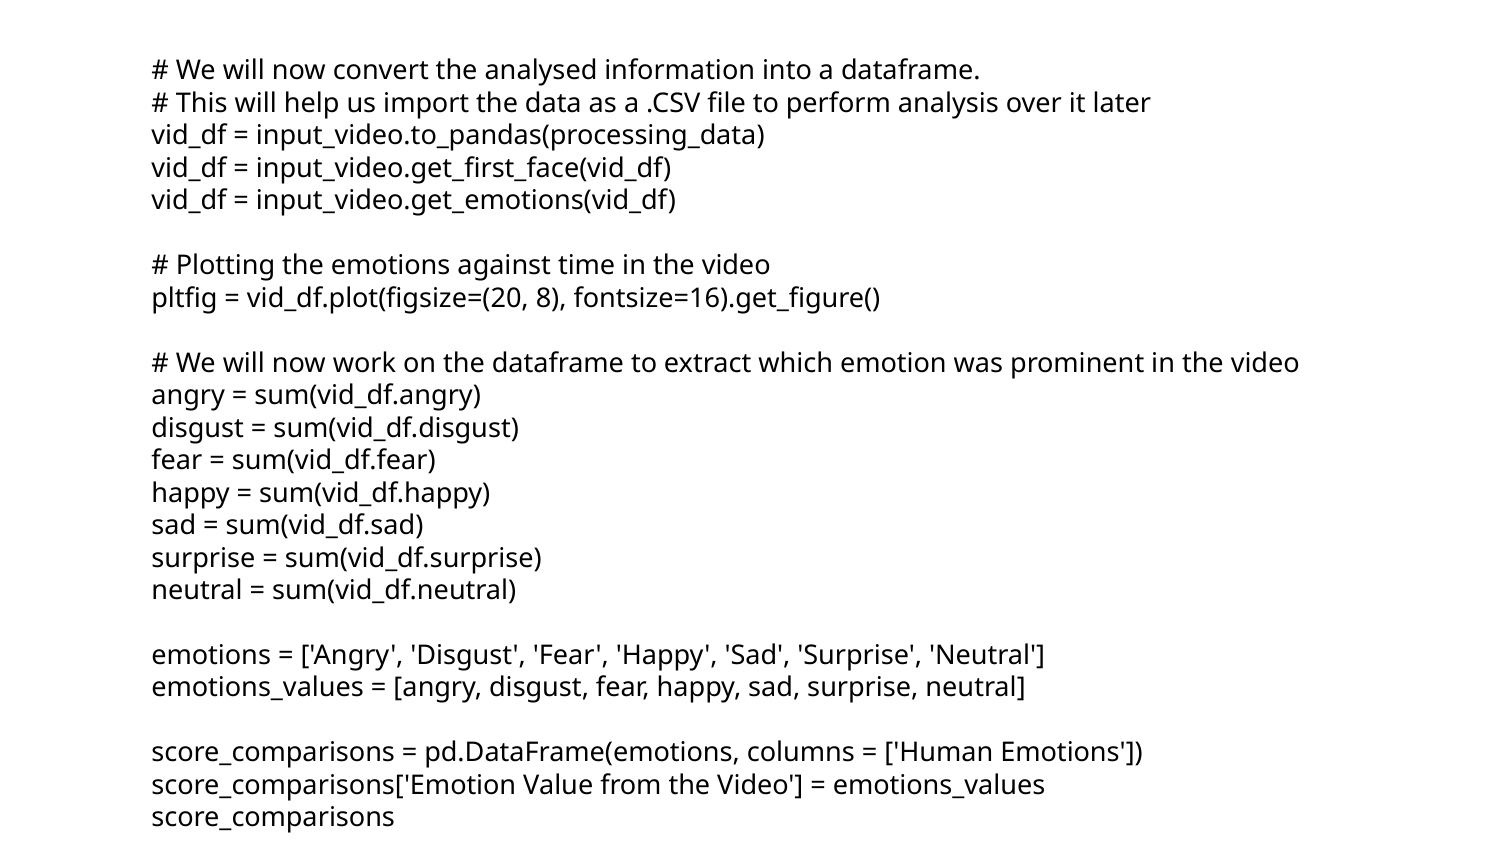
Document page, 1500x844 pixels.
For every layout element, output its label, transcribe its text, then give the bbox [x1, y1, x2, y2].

text_box # We will now convert the analysed information into a dataframe. # This will help us import the data as a .CSV file to perform analysis over it later vid_df = input_video.to_pandas(processing_data) vid_df = input_video.get_first_face(vid_df) vid_df = input_video.get_emotions(vid_df) # Plotting the emotions against time in the video pltfig = vid_df.plot(figsize=(20, 8), fontsize=16).get_figure() # We will now work on the dataframe to extract which emotion was prominent in the video angry = sum(vid_df.angry) disgust = sum(vid_df.disgust) fear = sum(vid_df.fear) happy = sum(vid_df.happy) sad = sum(vid_df.sad) surprise = sum(vid_df.surprise) neutral = sum(vid_df.neutral) emotions = ['Angry', 'Disgust', 'Fear', 'Happy', 'Sad', 'Surprise', 'Neutral'] emotions_values = [angry, disgust, fear, happy, sad, surprise, neutral] score_comparisons = pd.DataFrame(emotions, columns = ['Human Emotions']) score_comparisons['Emotion Value from the Video'] = emotions_values score_comparisons [136, 37, 1442, 844]
